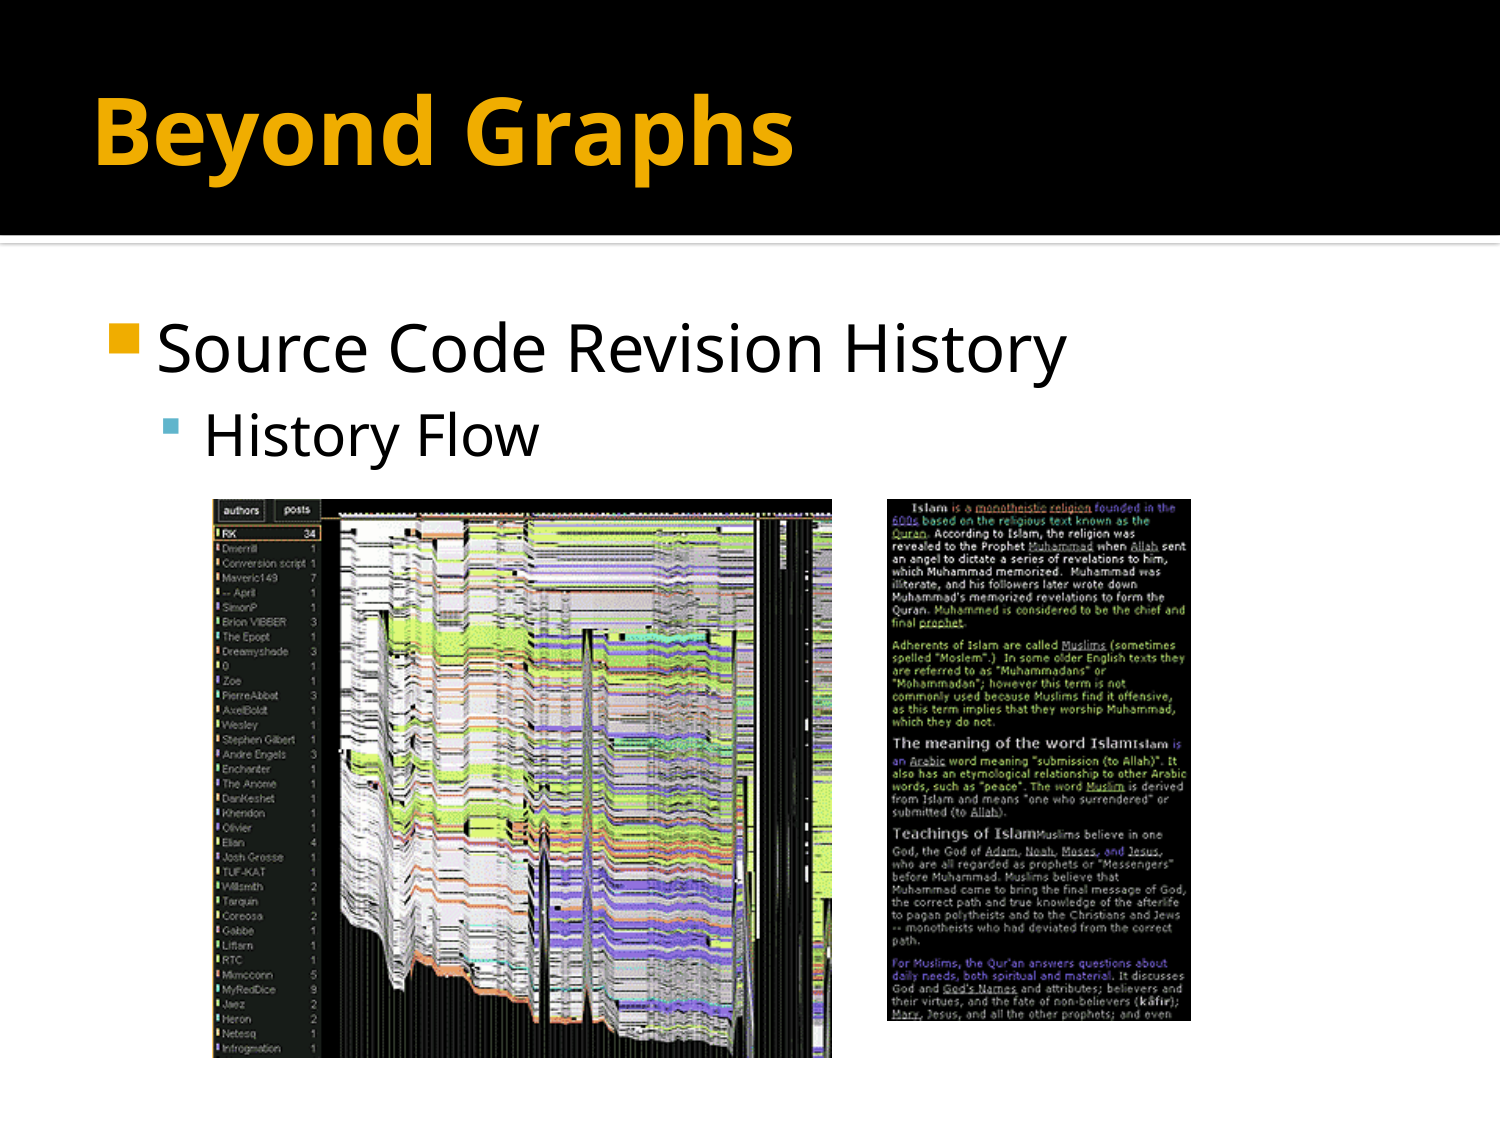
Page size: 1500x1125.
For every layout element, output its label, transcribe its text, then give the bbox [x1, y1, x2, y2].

picture [887, 499, 1191, 1021]
list Source Code Revision History History Flow [75, 291, 1425, 1050]
title Beyond Graphs [75, 25, 1425, 231]
picture [212, 499, 832, 1058]
